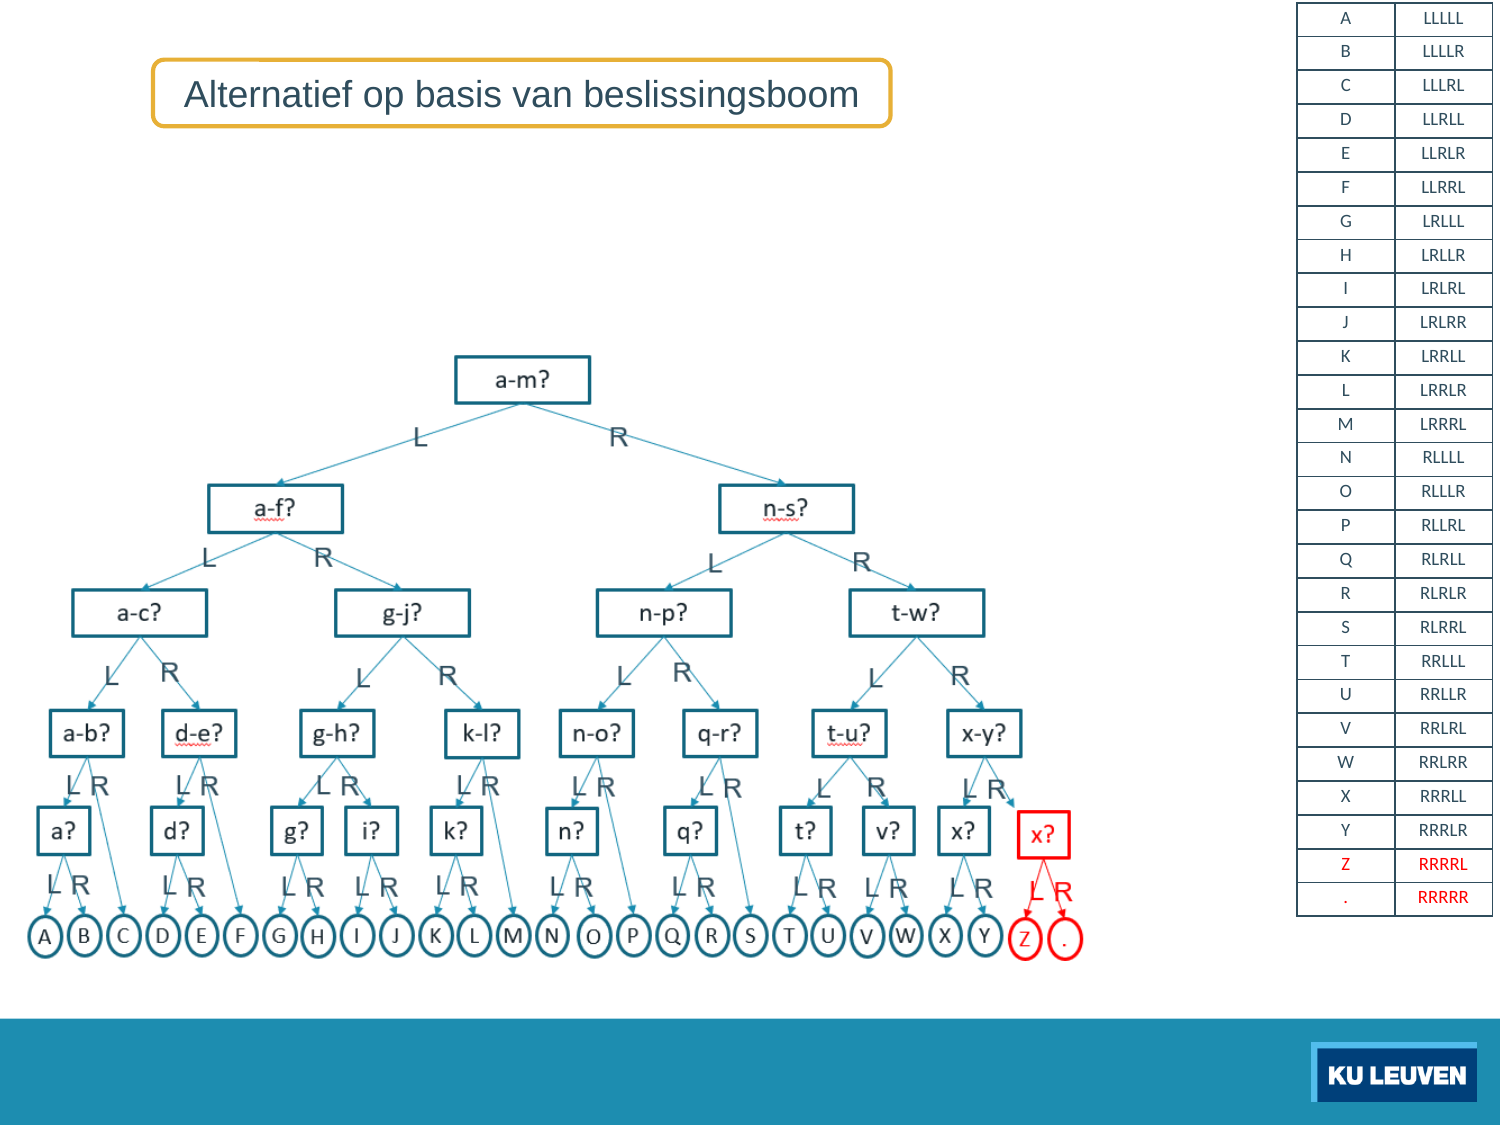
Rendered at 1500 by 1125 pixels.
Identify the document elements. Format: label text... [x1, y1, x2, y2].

table_cell M [1298, 410, 1394, 442]
table_cell LRRRL [1396, 410, 1492, 442]
table_cell RRRRL [1396, 850, 1492, 882]
table_cell I [1298, 274, 1394, 306]
table_cell RLLLL [1396, 443, 1492, 476]
table_cell F [1298, 173, 1394, 205]
table_cell LRLLL [1396, 207, 1492, 239]
table_cell C [1298, 71, 1394, 103]
table_cell W [1298, 748, 1394, 780]
table_cell U [1298, 680, 1394, 712]
table_cell D [1298, 105, 1394, 137]
table_cell RLLRL [1396, 511, 1492, 543]
table_cell H [1298, 240, 1394, 272]
table_cell LLRLR [1396, 139, 1492, 171]
table_cell RRRLR [1396, 816, 1492, 848]
table_cell RRLRL [1396, 714, 1492, 746]
table_cell Z [1298, 850, 1394, 882]
table_cell RRLLR [1396, 680, 1492, 712]
table_cell E [1298, 139, 1394, 171]
table_cell LRLRR [1396, 308, 1492, 340]
table_cell RLLLR [1396, 477, 1492, 509]
table_cell S [1298, 613, 1394, 645]
table_cell RLRLR [1396, 579, 1492, 611]
table_cell . [1298, 883, 1394, 915]
table_cell O [1298, 477, 1394, 509]
table_cell P [1298, 511, 1394, 543]
table_cell LRLLR [1396, 240, 1492, 272]
table_cell LLLRL [1396, 71, 1492, 103]
table_cell Q [1298, 545, 1394, 577]
table_header LLLLL [1396, 4, 1492, 36]
text_box Alternatief op basis van beslissingsboom [150, 57, 893, 129]
table_cell LRRLL [1396, 342, 1492, 374]
table_cell LLRLL [1396, 105, 1492, 137]
table_cell J [1298, 308, 1394, 340]
picture [22, 353, 1090, 961]
table_cell V [1298, 714, 1394, 746]
table_cell X [1298, 782, 1394, 814]
table_cell LLRRL [1396, 173, 1492, 205]
table_cell RLRRL [1396, 613, 1492, 645]
picture [1311, 1042, 1477, 1102]
table_cell Y [1298, 816, 1394, 848]
table_cell R [1298, 579, 1394, 611]
table_cell N [1298, 443, 1394, 476]
table_cell RRRRR [1396, 883, 1492, 915]
table_cell LLLLR [1396, 37, 1492, 69]
table_cell RRRLL [1396, 782, 1492, 814]
table_cell RRLLL [1396, 646, 1492, 679]
table_cell LRLRL [1396, 274, 1492, 306]
table_cell RRLRR [1396, 748, 1492, 780]
table_cell T [1298, 646, 1394, 679]
table_cell K [1298, 342, 1394, 374]
table_cell LRRLR [1396, 376, 1492, 408]
table_cell B [1298, 37, 1394, 69]
table_cell RLRLL [1396, 545, 1492, 577]
table_header A [1298, 4, 1394, 36]
table_cell L [1298, 376, 1394, 408]
table_cell G [1298, 207, 1394, 239]
